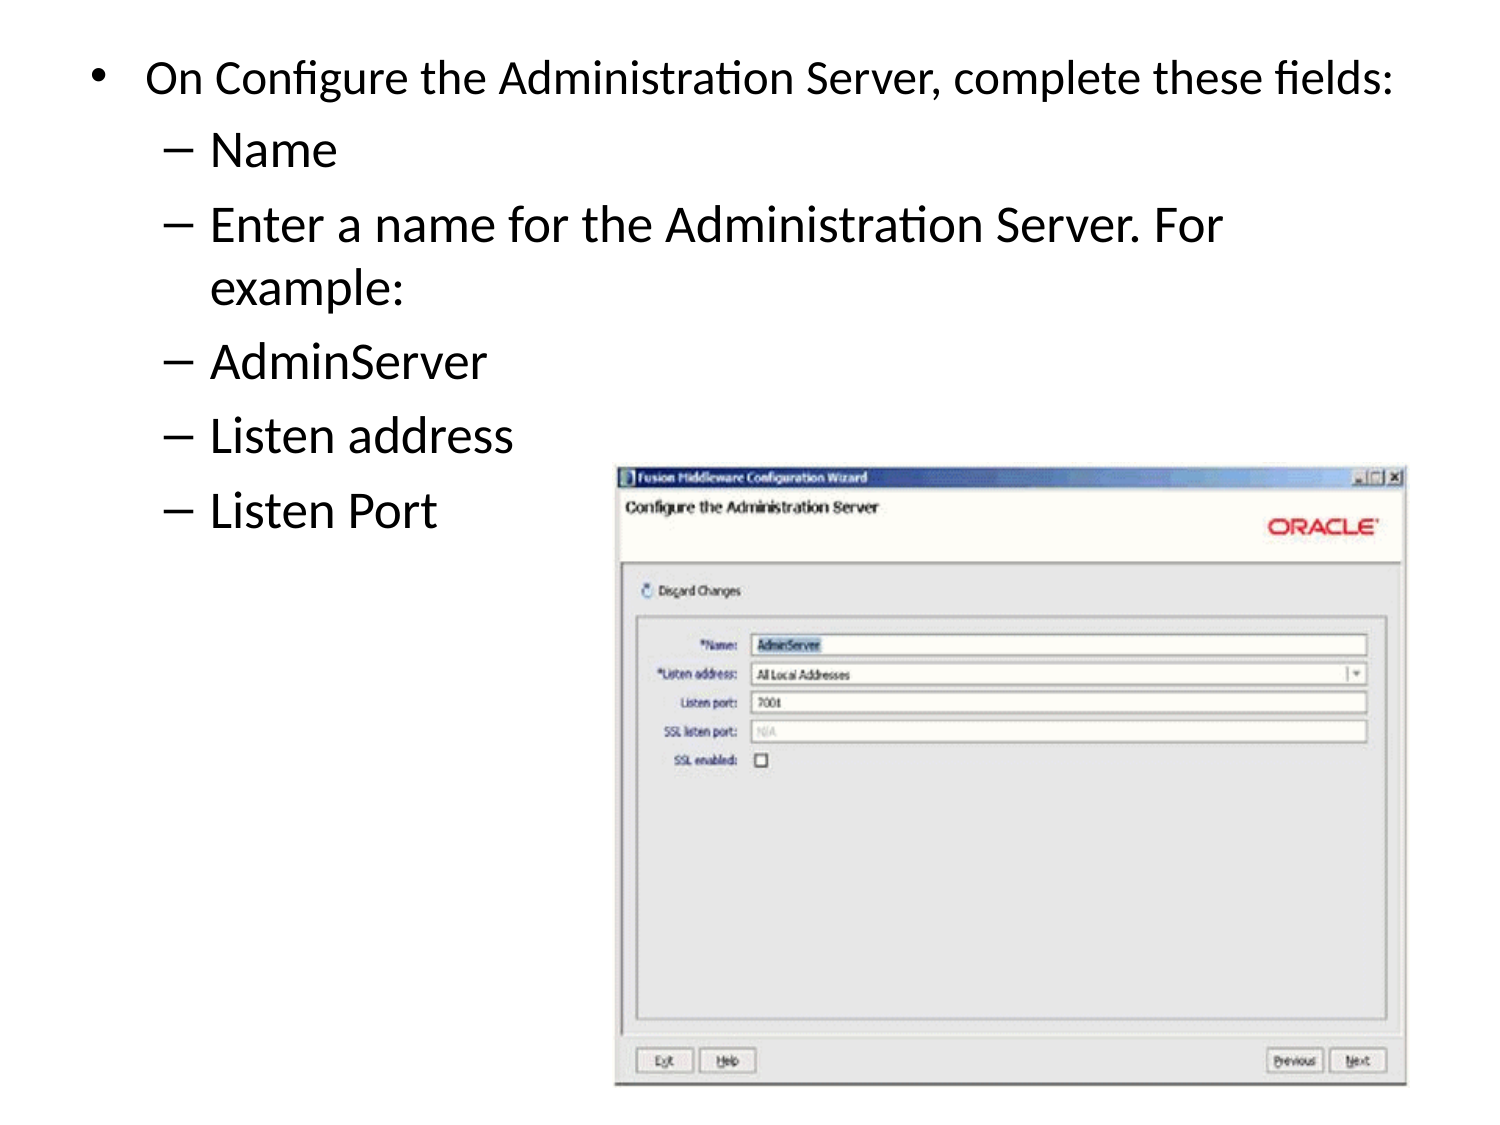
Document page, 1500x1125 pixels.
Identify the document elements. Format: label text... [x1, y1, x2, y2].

list On Configure the Administration Server, complete these fields: Name Enter a name for the Administration Server. For example: AdminServer Listen address Listen Port [75, 37, 1425, 575]
picture [612, 462, 1410, 1088]
